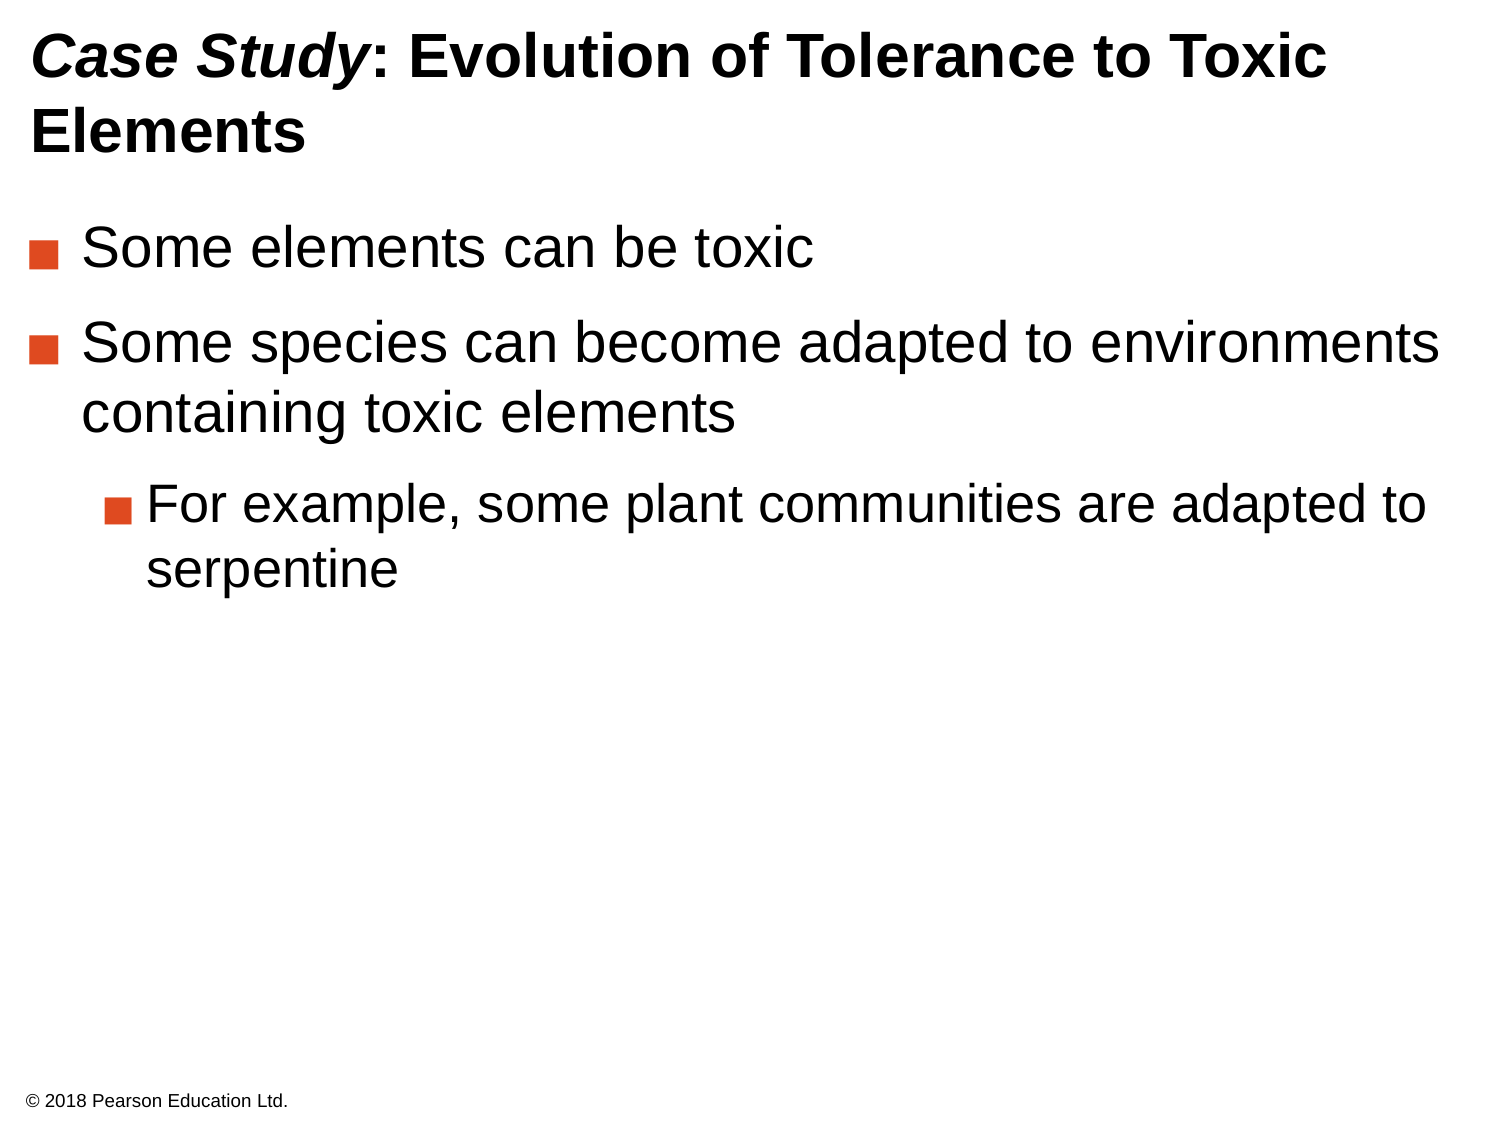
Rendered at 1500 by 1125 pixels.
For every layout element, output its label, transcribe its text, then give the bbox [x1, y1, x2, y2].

footer © 2018 Pearson Education Ltd. [10, 1080, 518, 1119]
title Case Study: Evolution of Tolerance to Toxic Elements [0, 0, 1500, 182]
list Some elements can be toxic Some species can become adapted to environments containing toxic elements For example, some plant communities are adapted to serpentine [24, 208, 1475, 1065]
